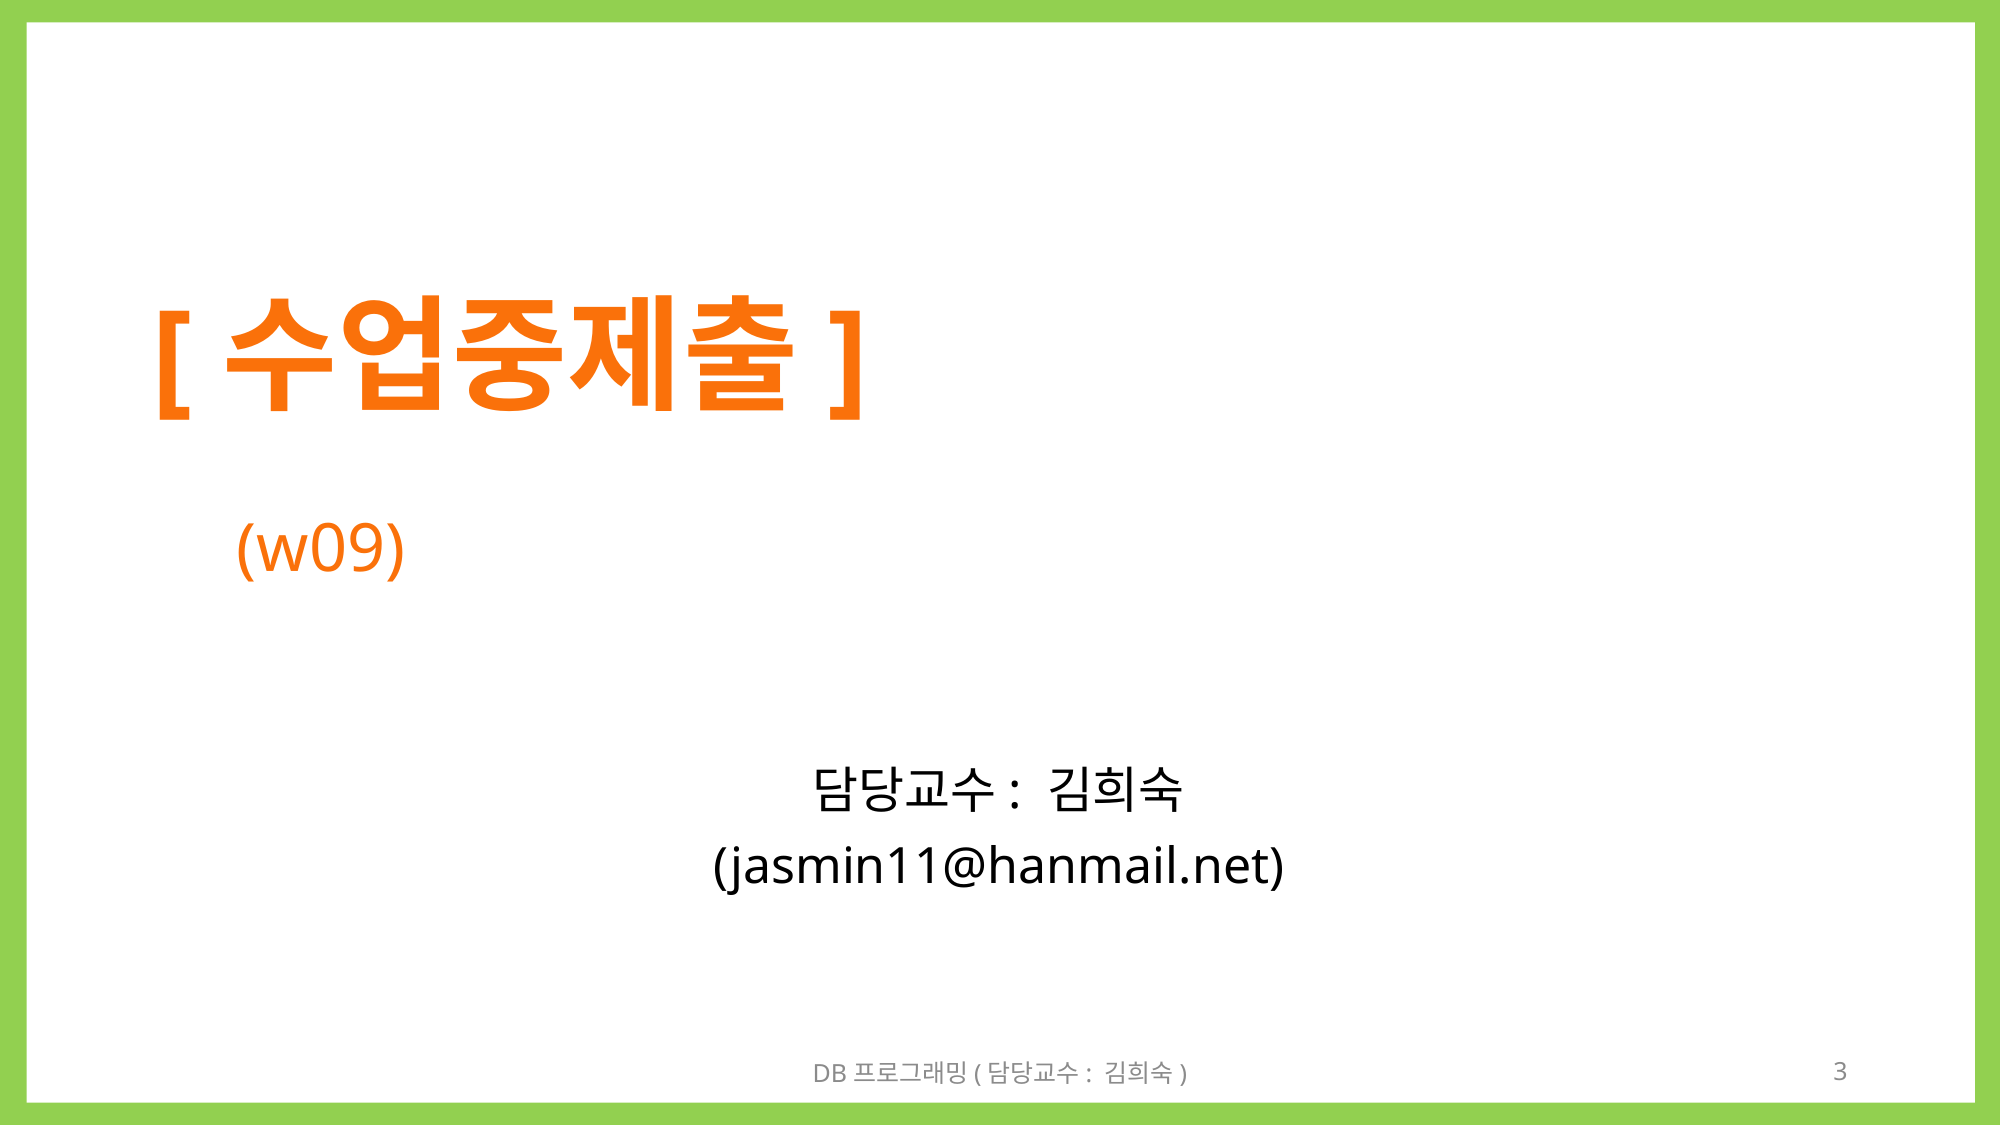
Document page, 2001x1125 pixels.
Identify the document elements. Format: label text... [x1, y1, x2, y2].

footer DB프로그래밍(담당교수: 김희숙) [662, 1042, 1338, 1103]
slide_number 3 [1412, 1042, 1863, 1103]
subtitle (w09) [221, 500, 1722, 600]
title [수업중제출] [136, 280, 1862, 436]
